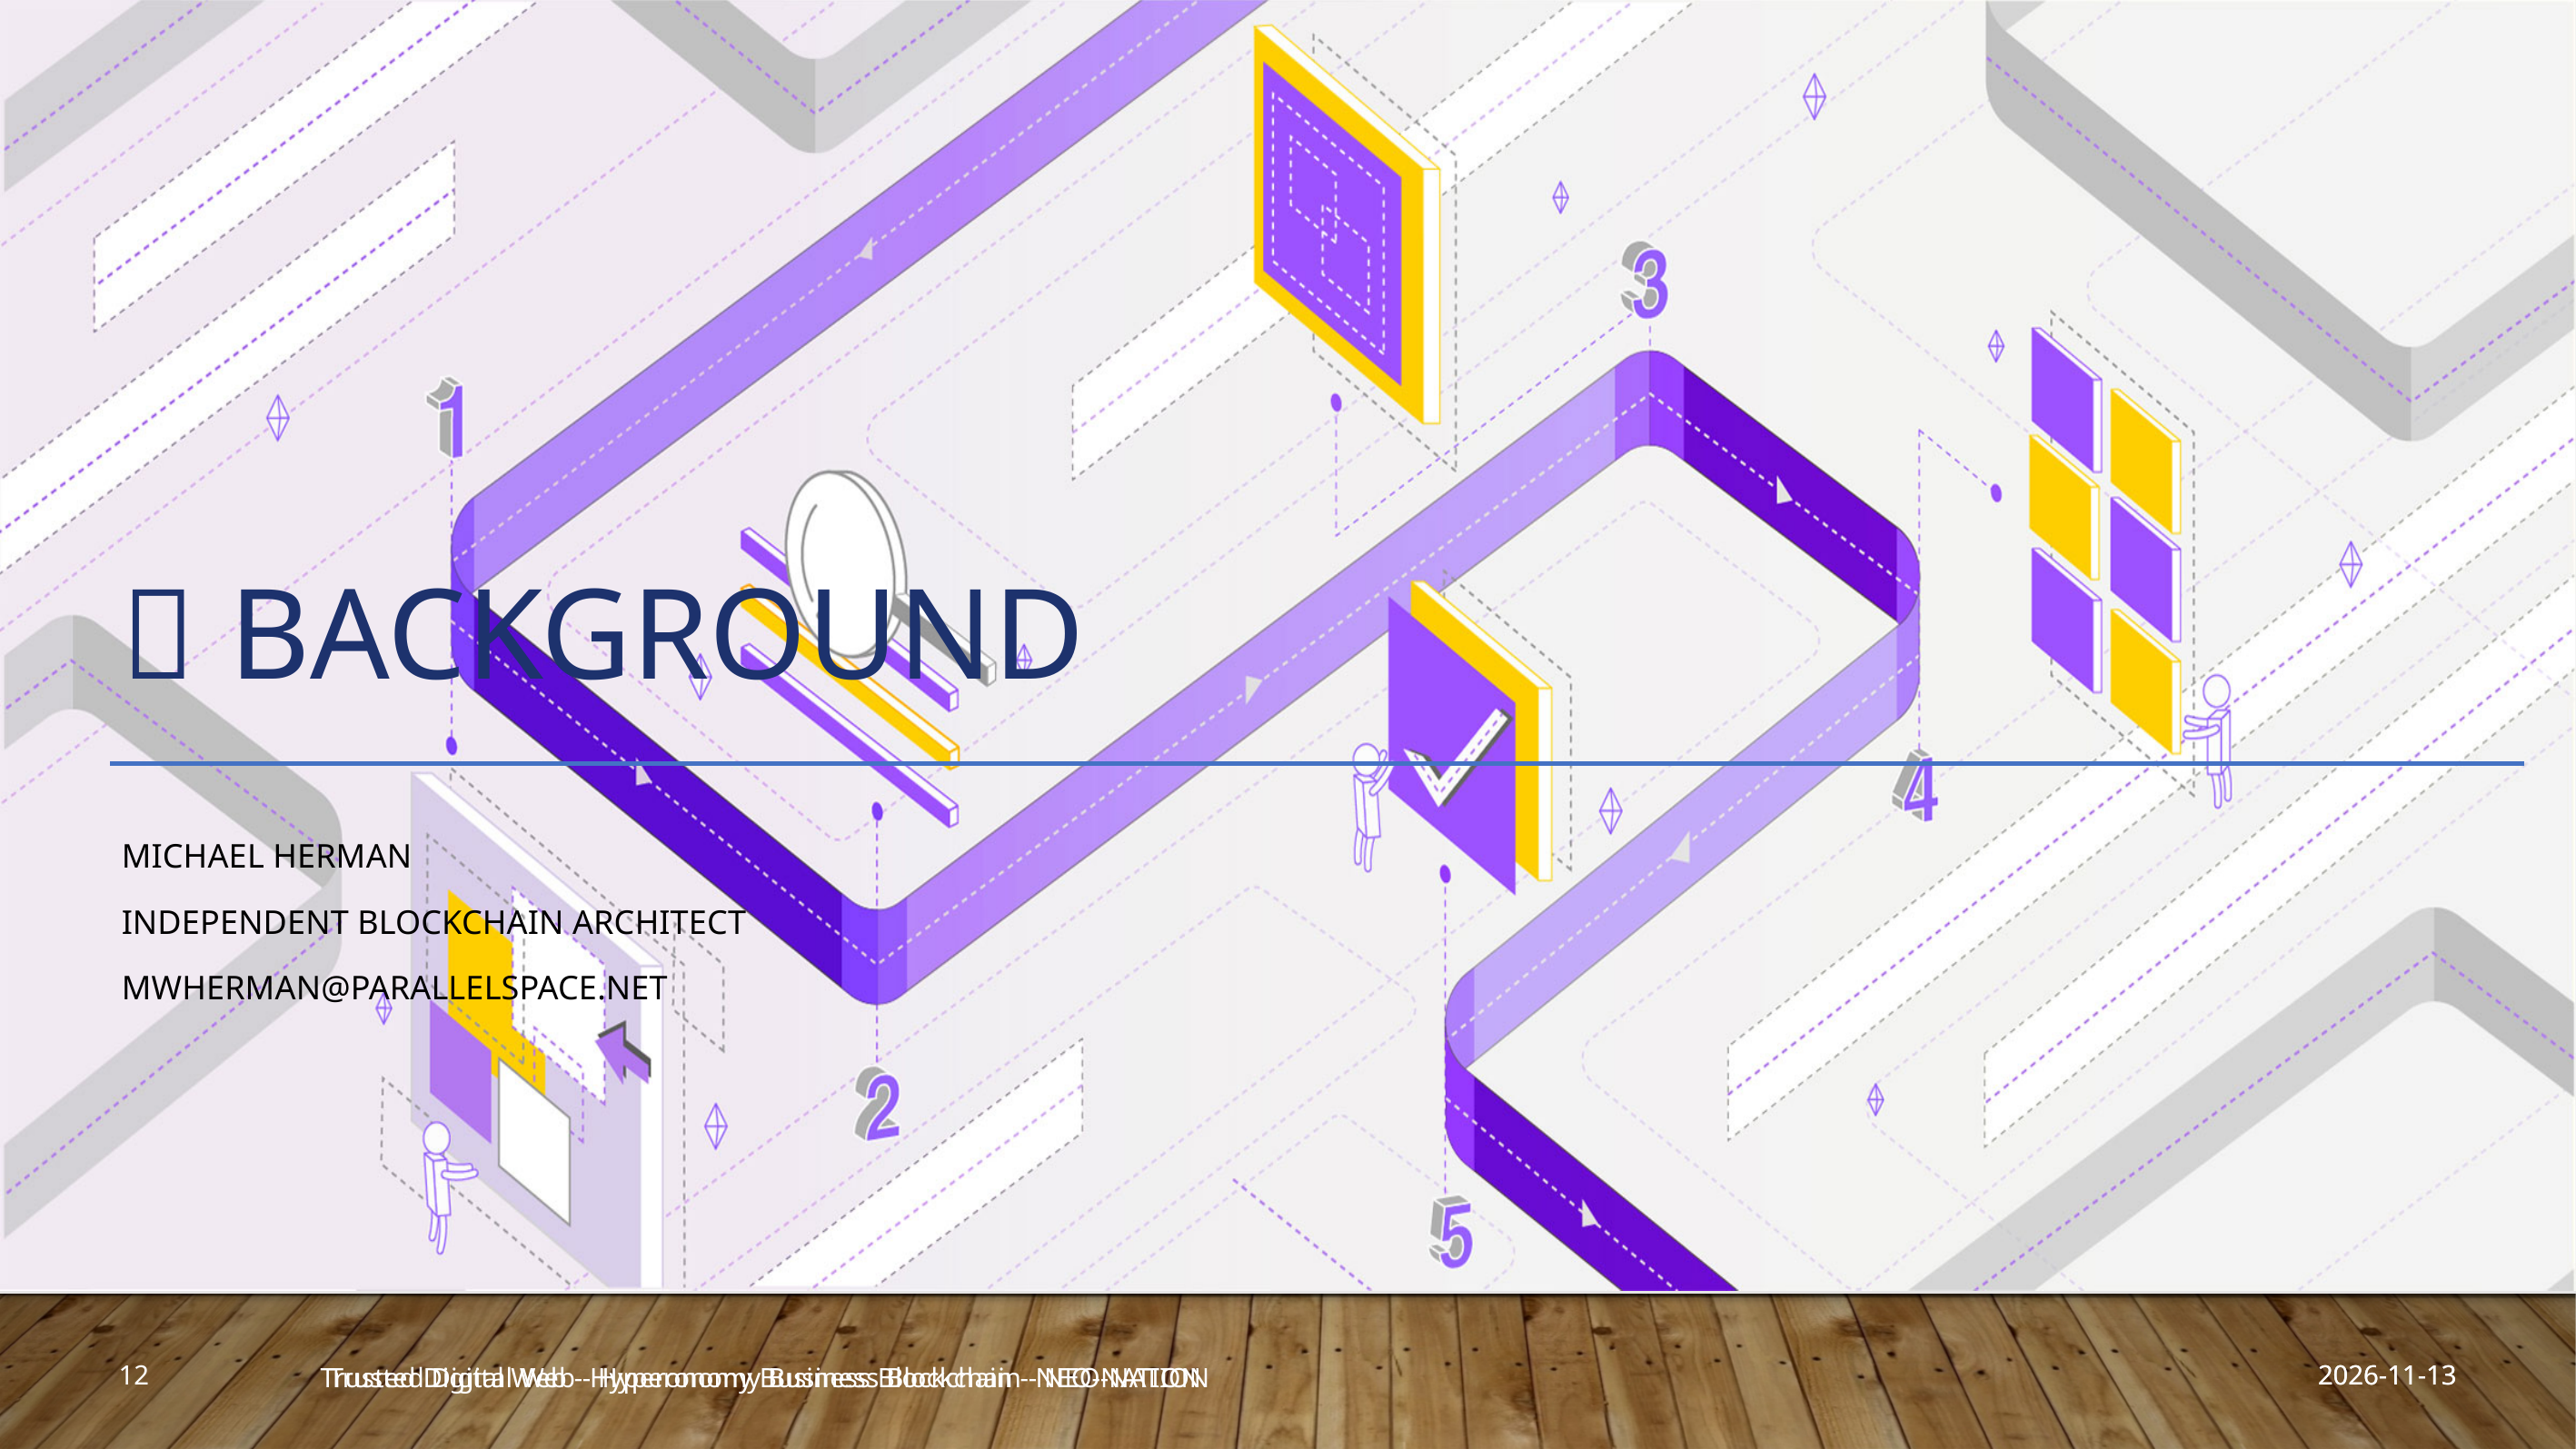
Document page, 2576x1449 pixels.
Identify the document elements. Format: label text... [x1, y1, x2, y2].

picture [0, 1294, 2576, 1449]
text_box 2019-03-22 [1596, 1344, 2471, 1409]
slide_number 12 [104, 1344, 280, 1410]
picture [0, 0, 2576, 1291]
text_box Trusted Digital Web - Hyperonomy Business Blockchain - NEO-NATION [306, 1344, 1534, 1409]
